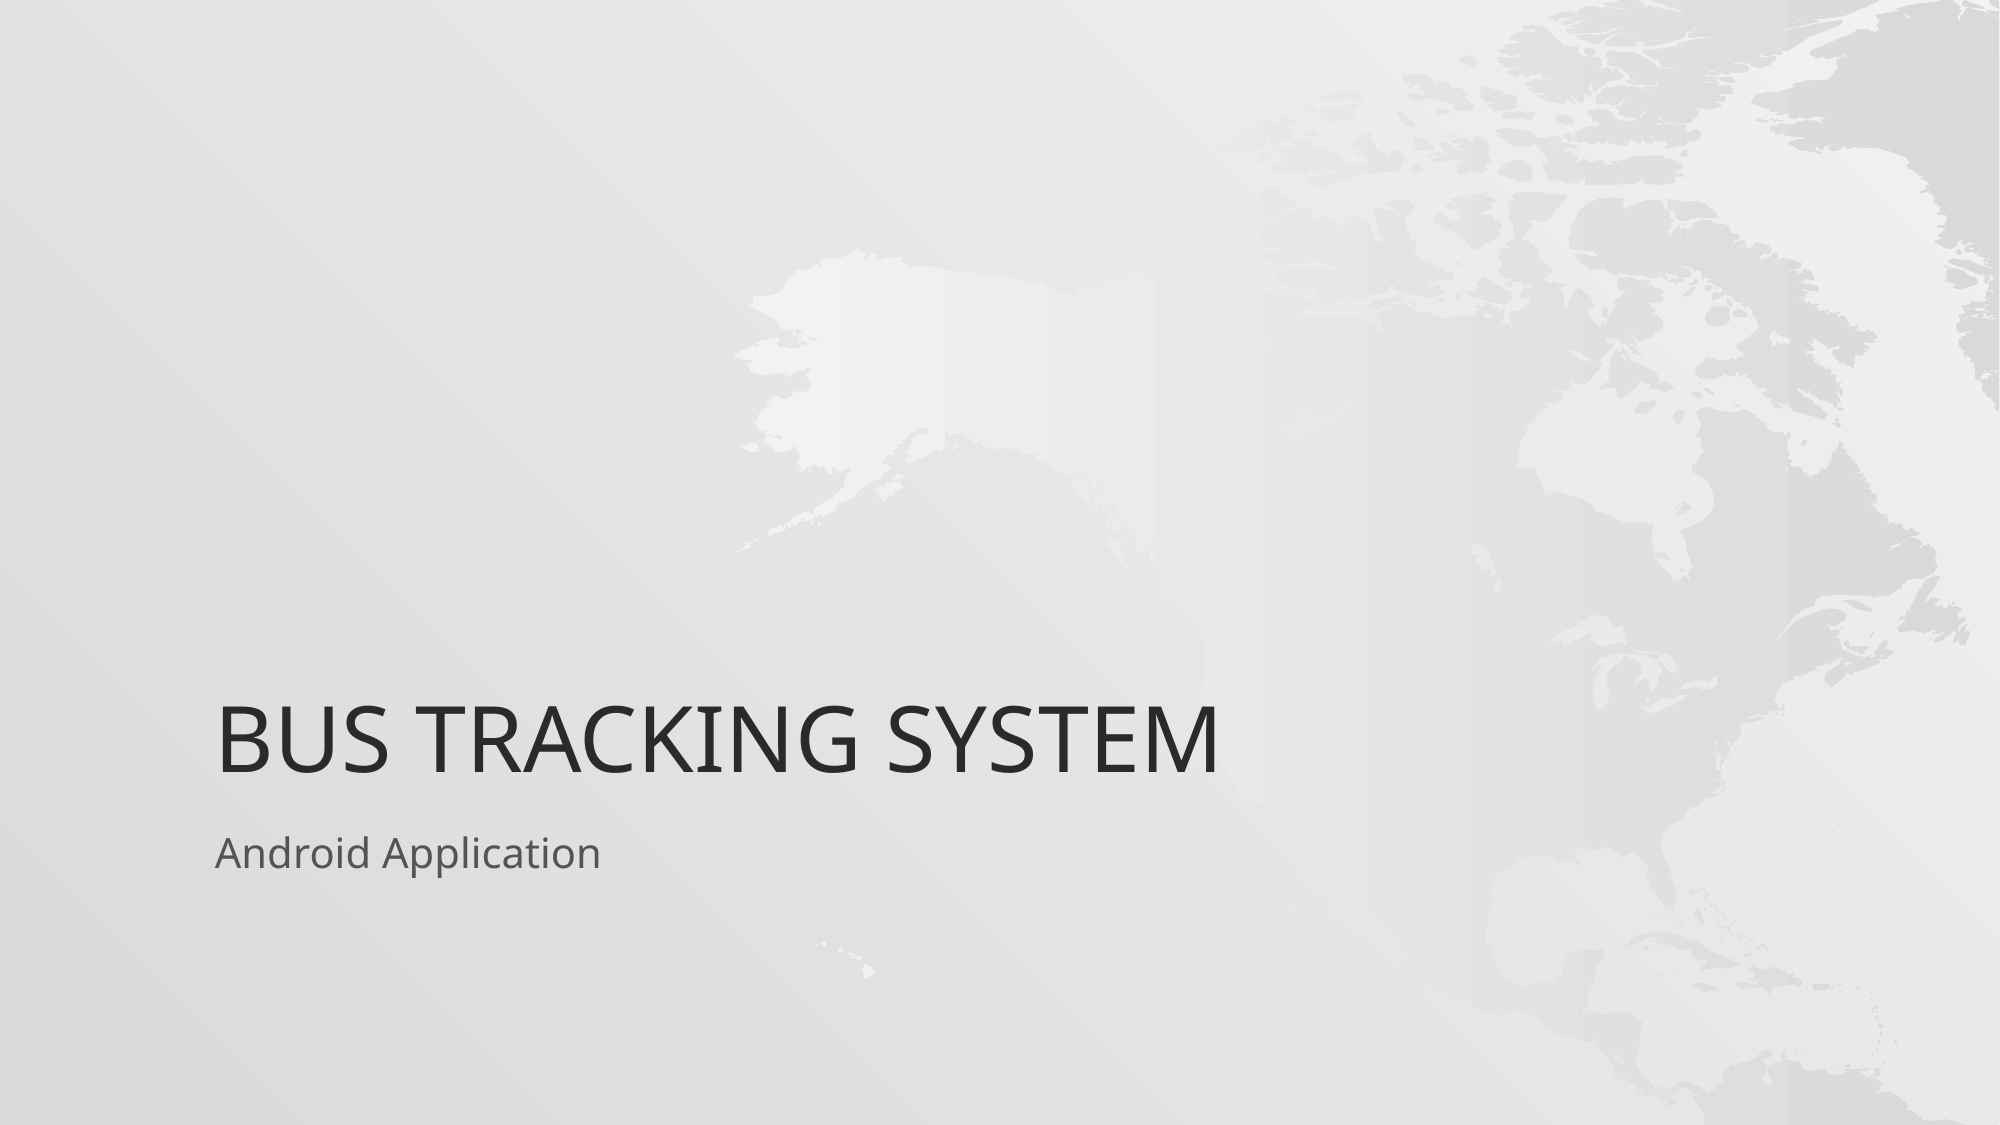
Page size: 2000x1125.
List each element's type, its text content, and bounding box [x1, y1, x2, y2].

title Bus Tracking System [199, 299, 1800, 800]
subtitle Android Application [199, 825, 1488, 1013]
